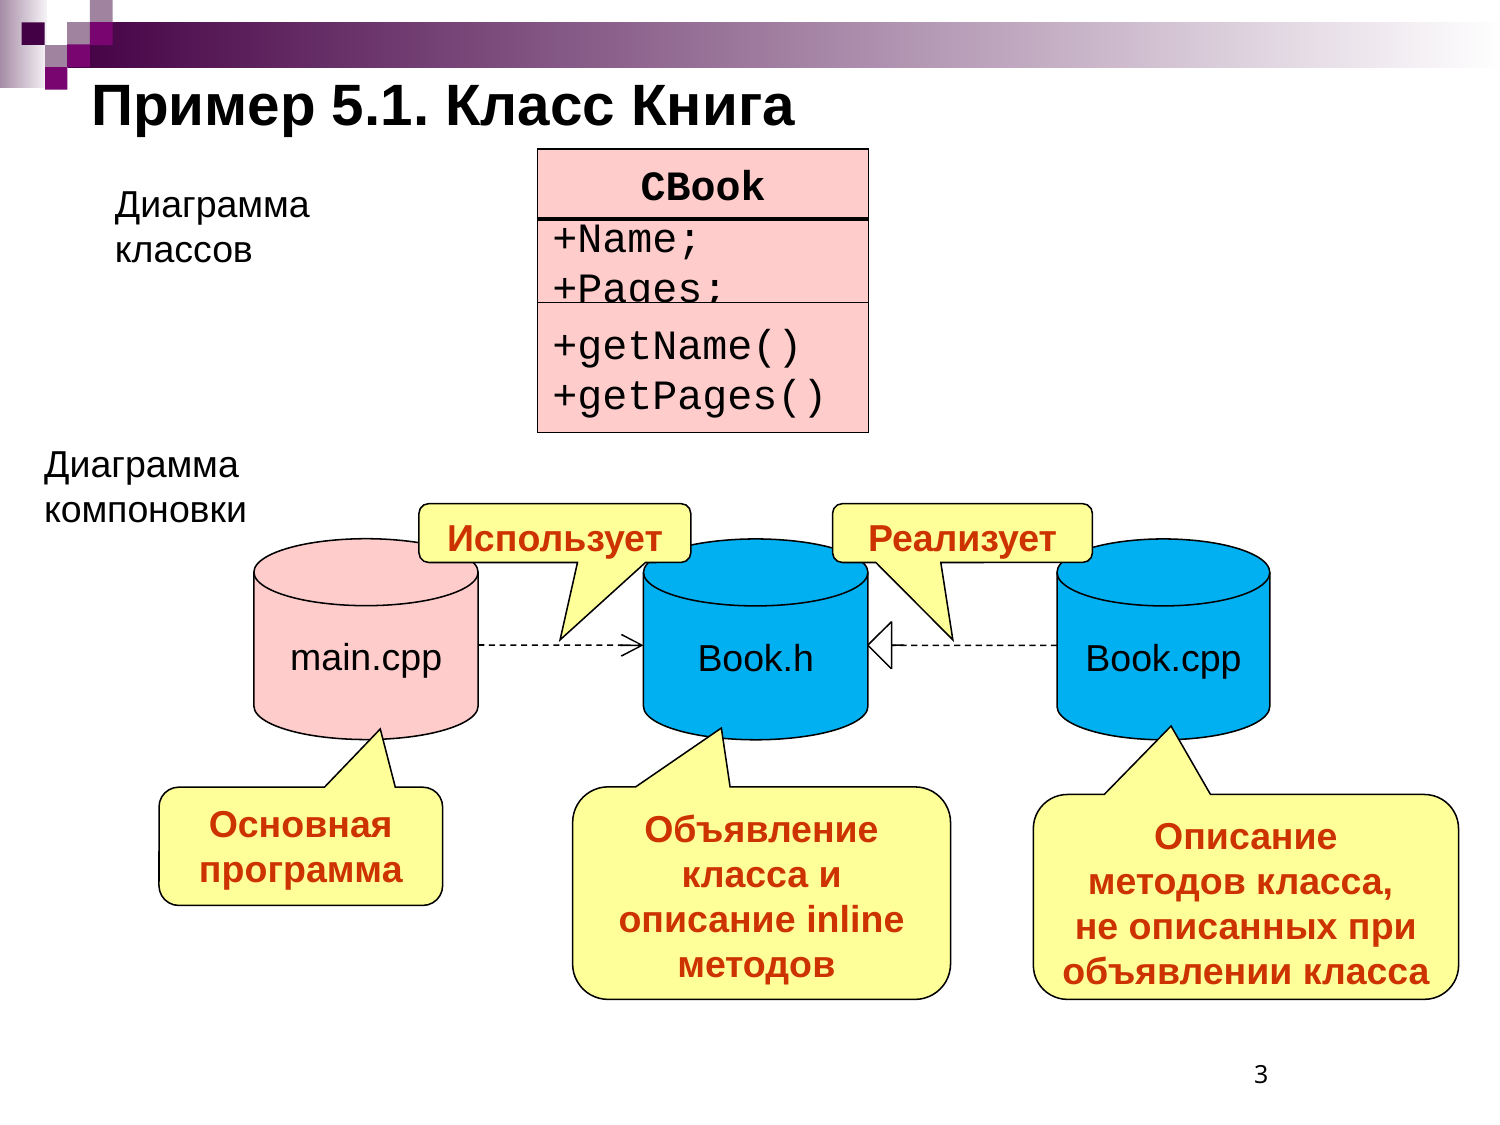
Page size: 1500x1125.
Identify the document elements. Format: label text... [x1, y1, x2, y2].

text_box Book.h [643, 538, 868, 740]
text_box +getName() +getPages() [537, 302, 869, 433]
text_box Диаграмма компоновки [29, 432, 290, 538]
text_box Описание методов класса, не описанных при объявлении класса [1033, 726, 1459, 1000]
text_box +Name; +Pages; [537, 219, 869, 302]
text_box Использует [418, 503, 691, 640]
text_box Диаграмма классов [100, 172, 361, 278]
text_box main.cpp [253, 538, 479, 740]
text_box Основная программа [158, 728, 443, 906]
text_box Объявление класса и описание inline методов [572, 728, 951, 1000]
text_box Реализует [832, 503, 1093, 640]
title Пример 5.1. Класс Книга [76, 66, 1428, 138]
text_box Book.cpp [1057, 538, 1270, 740]
text_box СBook [537, 148, 869, 218]
slide_number 3 [933, 1024, 1284, 1101]
text_box [620, 633, 644, 657]
